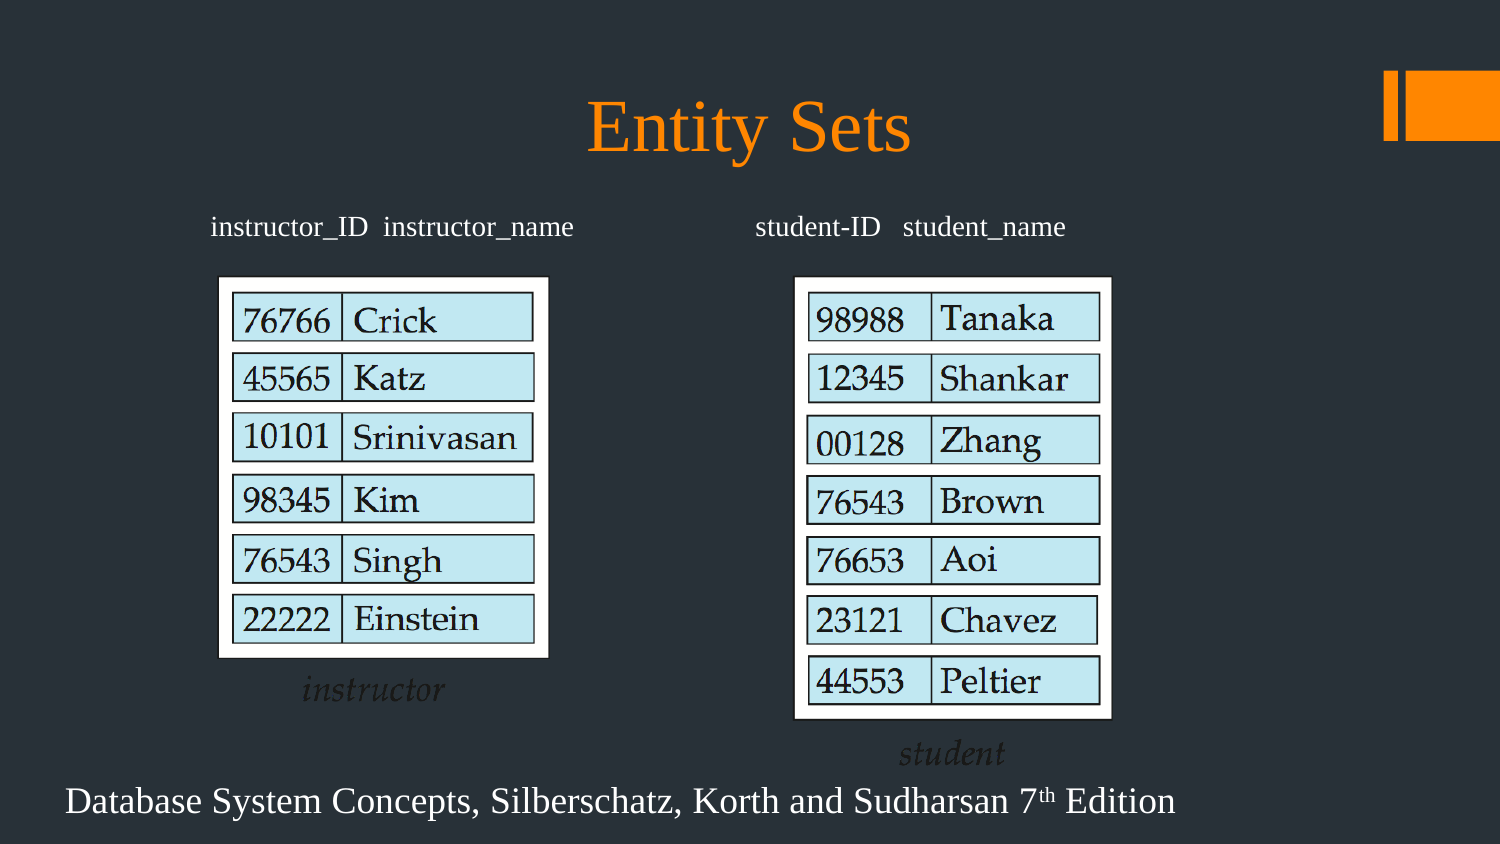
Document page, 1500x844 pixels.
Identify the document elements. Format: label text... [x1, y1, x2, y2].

text_box instructor_ID instructor_name student-ID student_name [195, 199, 1407, 250]
picture [217, 274, 1113, 775]
title Entity Sets [150, 32, 1350, 174]
text_box Database System Concepts, Silberschatz, Korth and Sudharsan 7th Edition [50, 769, 1350, 829]
